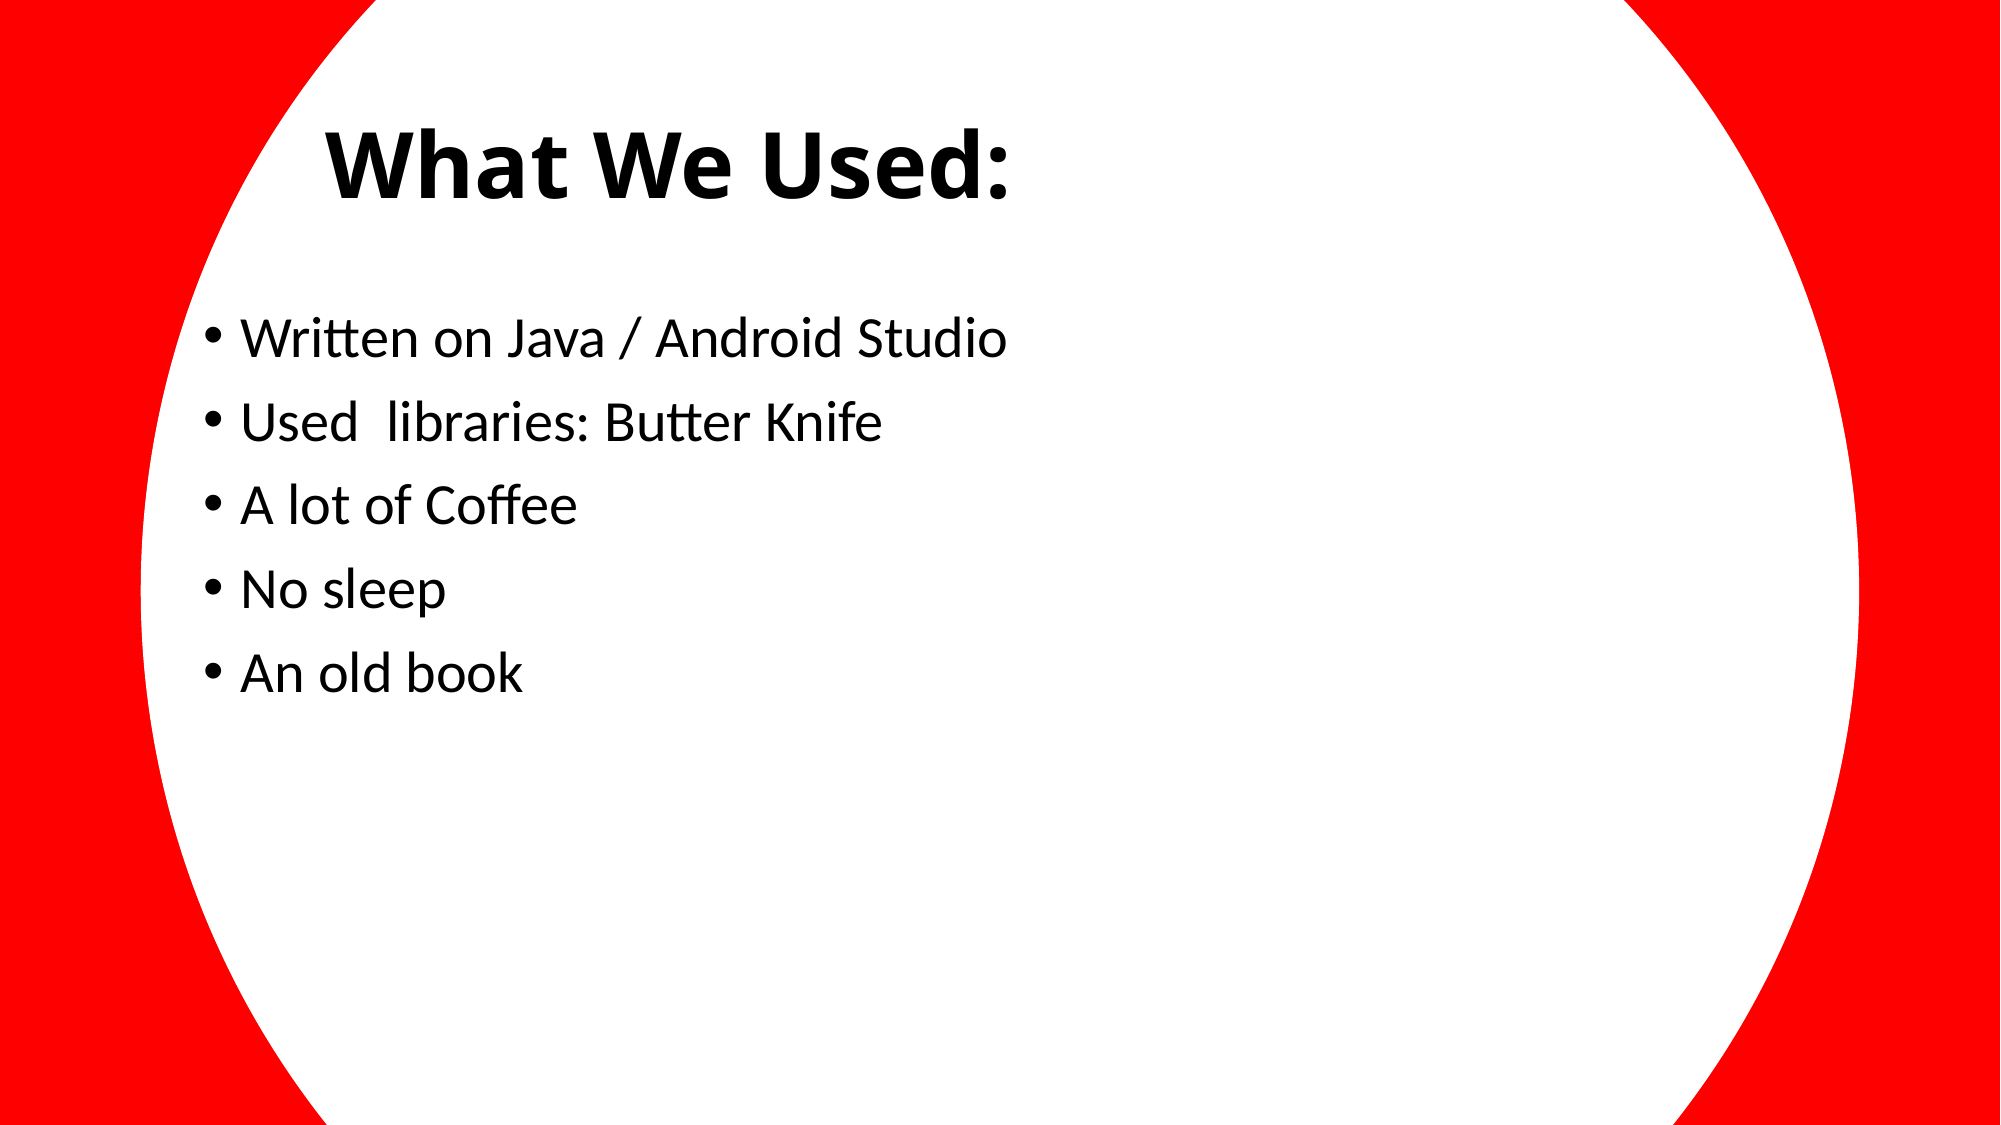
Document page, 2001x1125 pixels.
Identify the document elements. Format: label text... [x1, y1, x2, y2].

title What We Used: [310, 59, 1863, 278]
text_box [325, 0, 1675, 59]
text_box [140, 309, 188, 872]
text_box [252, 1014, 1748, 1125]
list Written on Java / Android Studio Used libraries: Butter Knife A lot of Coffee No sleep An old book [188, 299, 1863, 1014]
text_box [191, 78, 1809, 299]
